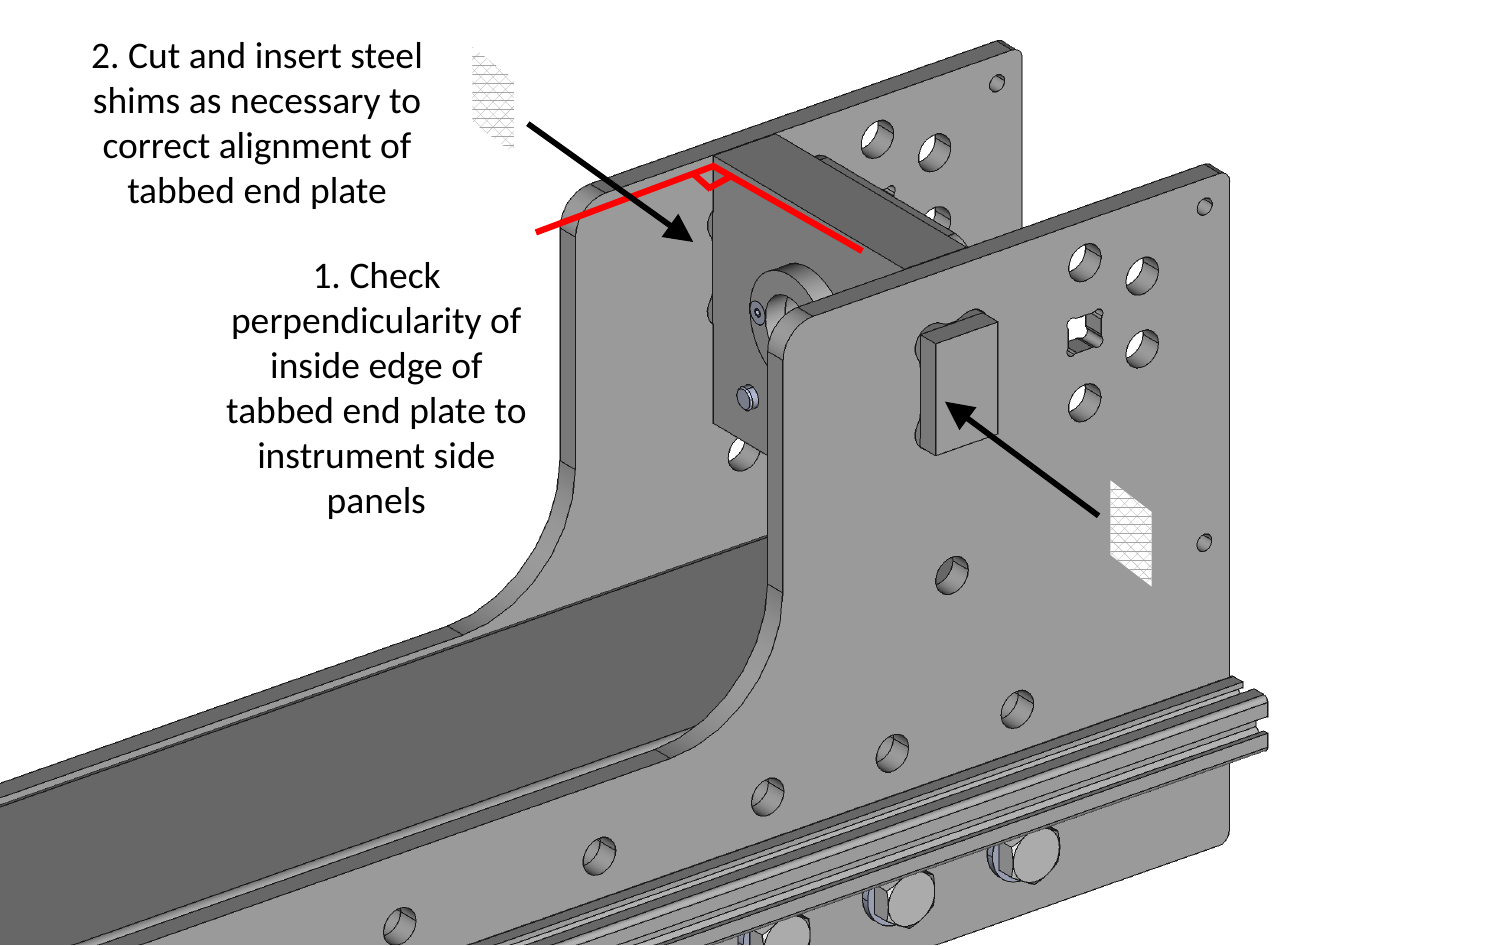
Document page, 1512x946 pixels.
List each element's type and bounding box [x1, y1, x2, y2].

text_box [698, 159, 863, 247]
text_box [944, 401, 1152, 587]
text_box [472, 47, 694, 243]
picture [0, 0, 1512, 946]
